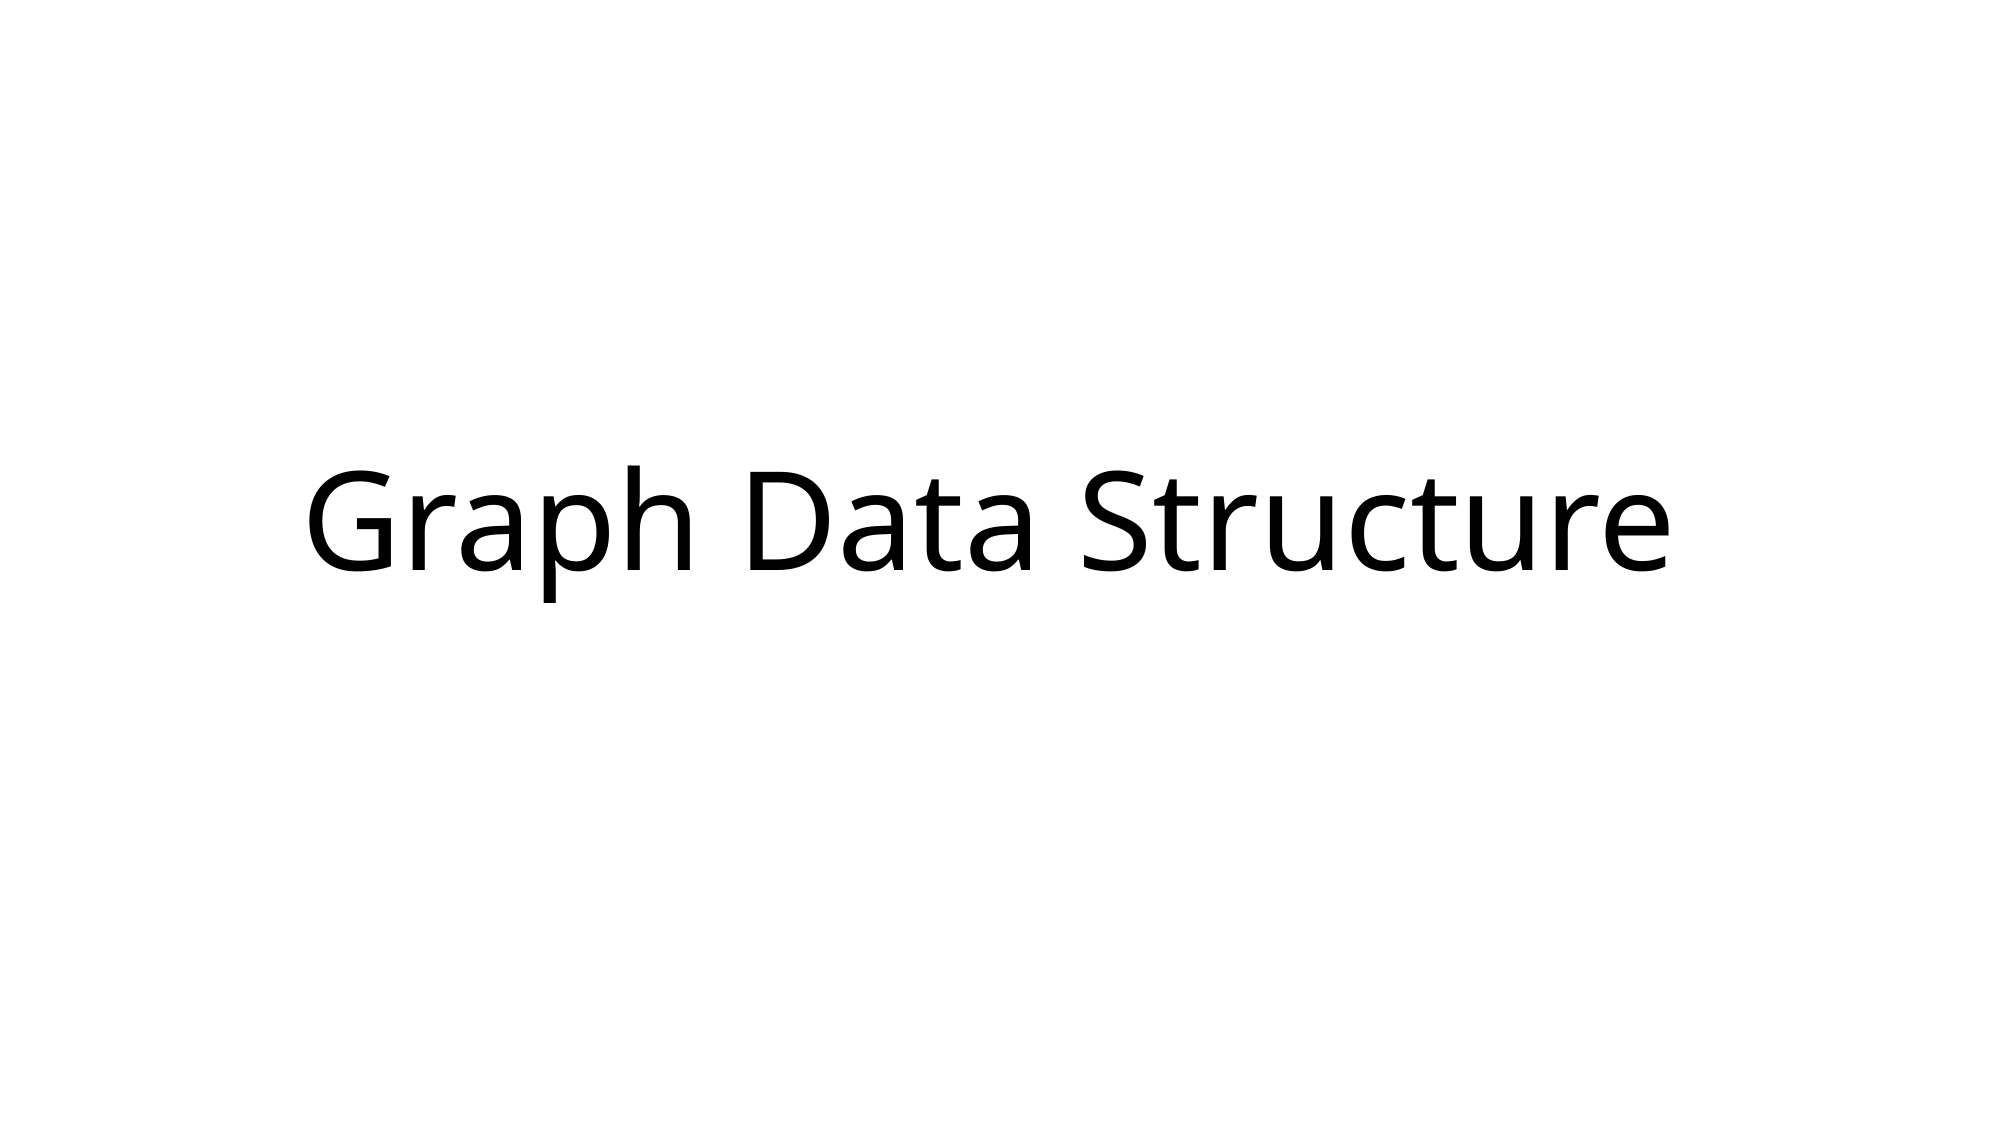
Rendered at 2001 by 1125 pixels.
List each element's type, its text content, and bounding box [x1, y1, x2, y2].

title Graph Data Structure [126, 416, 1852, 635]
